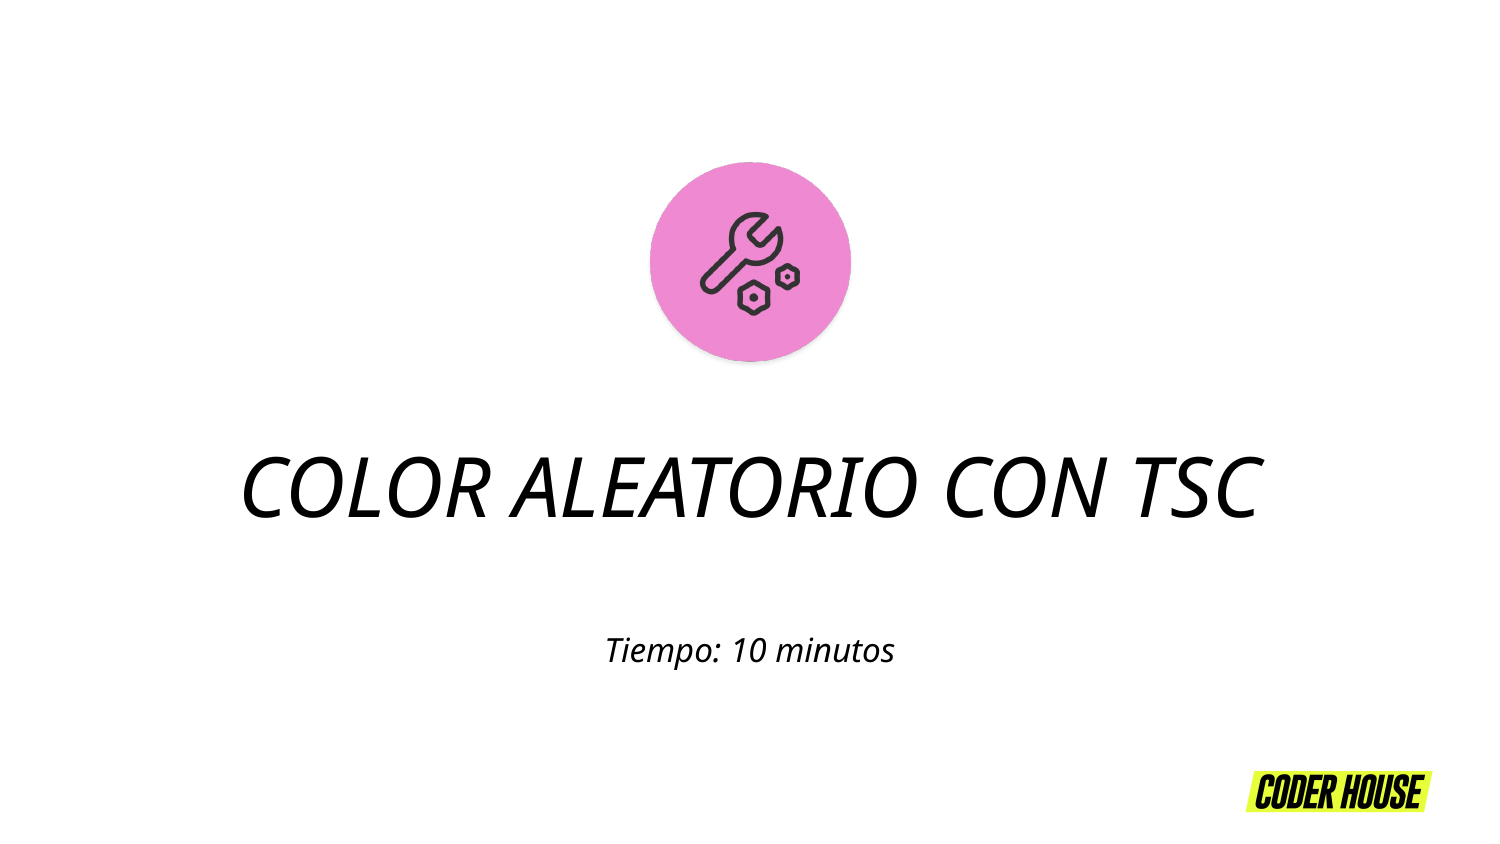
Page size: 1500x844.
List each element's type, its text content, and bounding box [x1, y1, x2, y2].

picture [1241, 764, 1437, 819]
picture [636, 148, 864, 375]
text_box COLOR ALEATORIO CON TSC Tiempo: 10 minutos [132, 419, 1368, 749]
